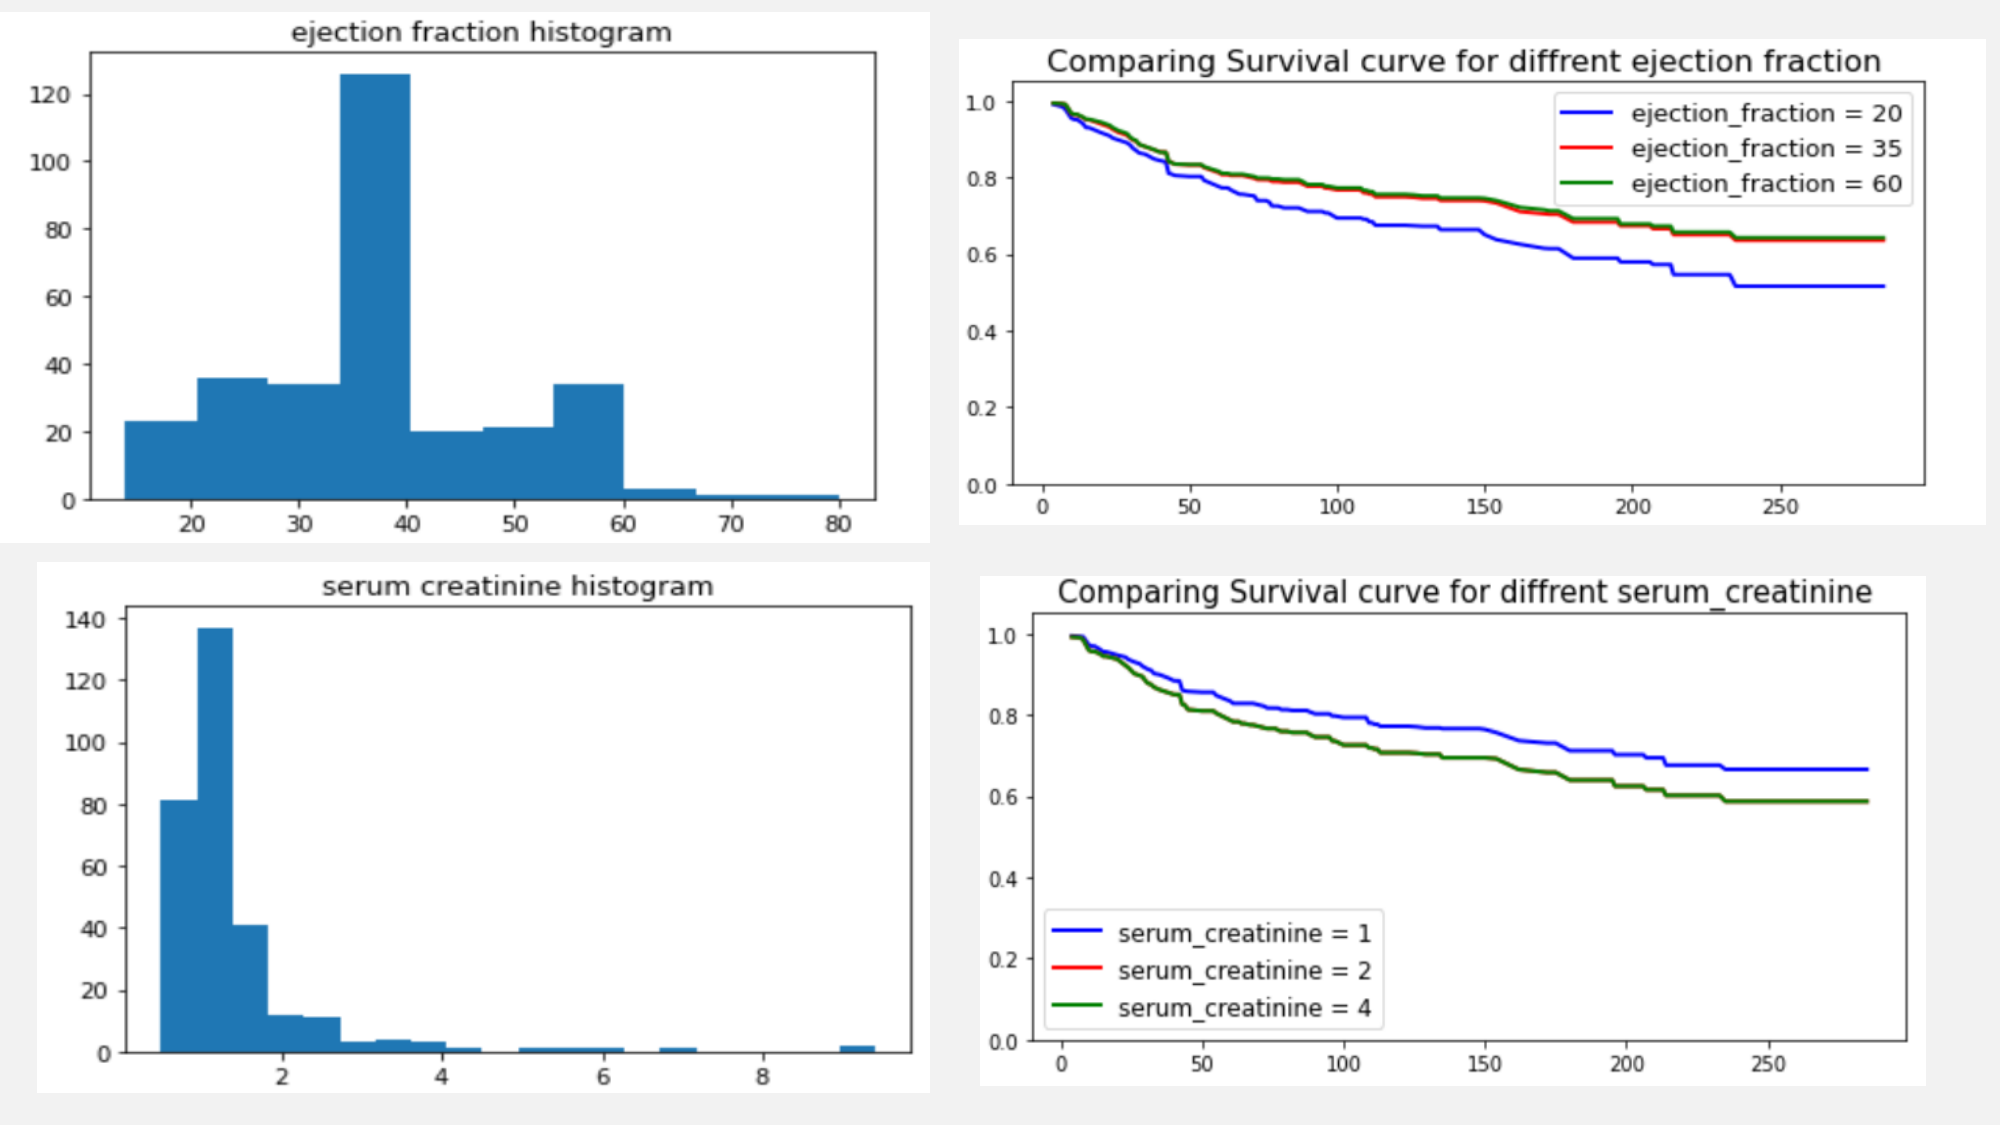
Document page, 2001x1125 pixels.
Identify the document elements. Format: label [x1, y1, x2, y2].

picture [959, 39, 1986, 525]
picture [0, 12, 930, 543]
list [980, 576, 1926, 1086]
picture [37, 562, 930, 1093]
